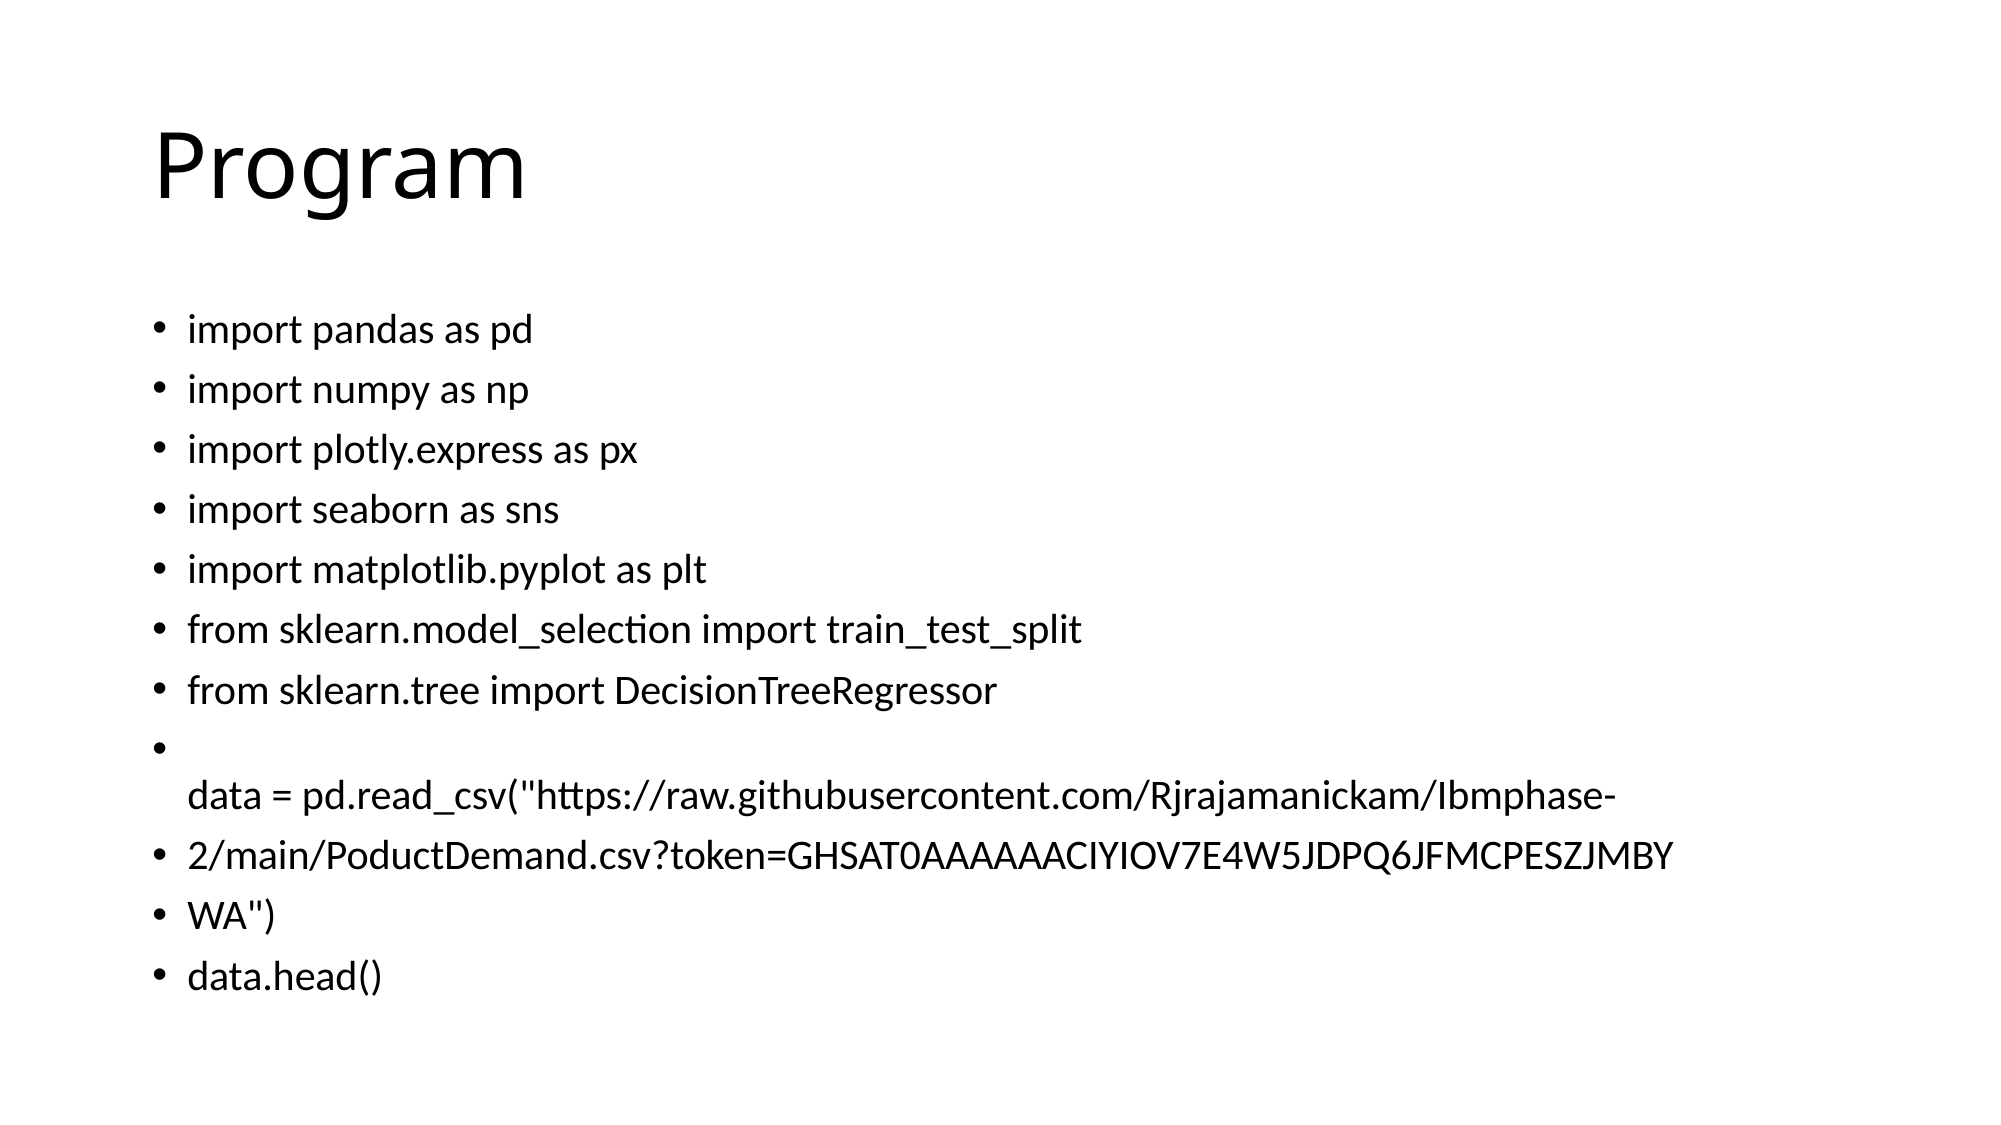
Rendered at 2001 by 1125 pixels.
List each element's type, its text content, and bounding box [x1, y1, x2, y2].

list import pandas as pd import numpy as np import plotly.express as px import seaborn as sns import matplotlib.pyplot as plt from sklearn.model_selection import train_test_split from sklearn.tree import DecisionTreeRegressor data = pd.read_csv("https://raw.githubusercontent.com/Rjrajamanickam/Ibmphase- 2/main/PoductDemand.csv?token=GHSAT0AAAAAACIYIOV7E4W5JDPQ6JFMCPESZJMBY WA") data.head() [137, 299, 1863, 1014]
title Program [137, 59, 1863, 278]
